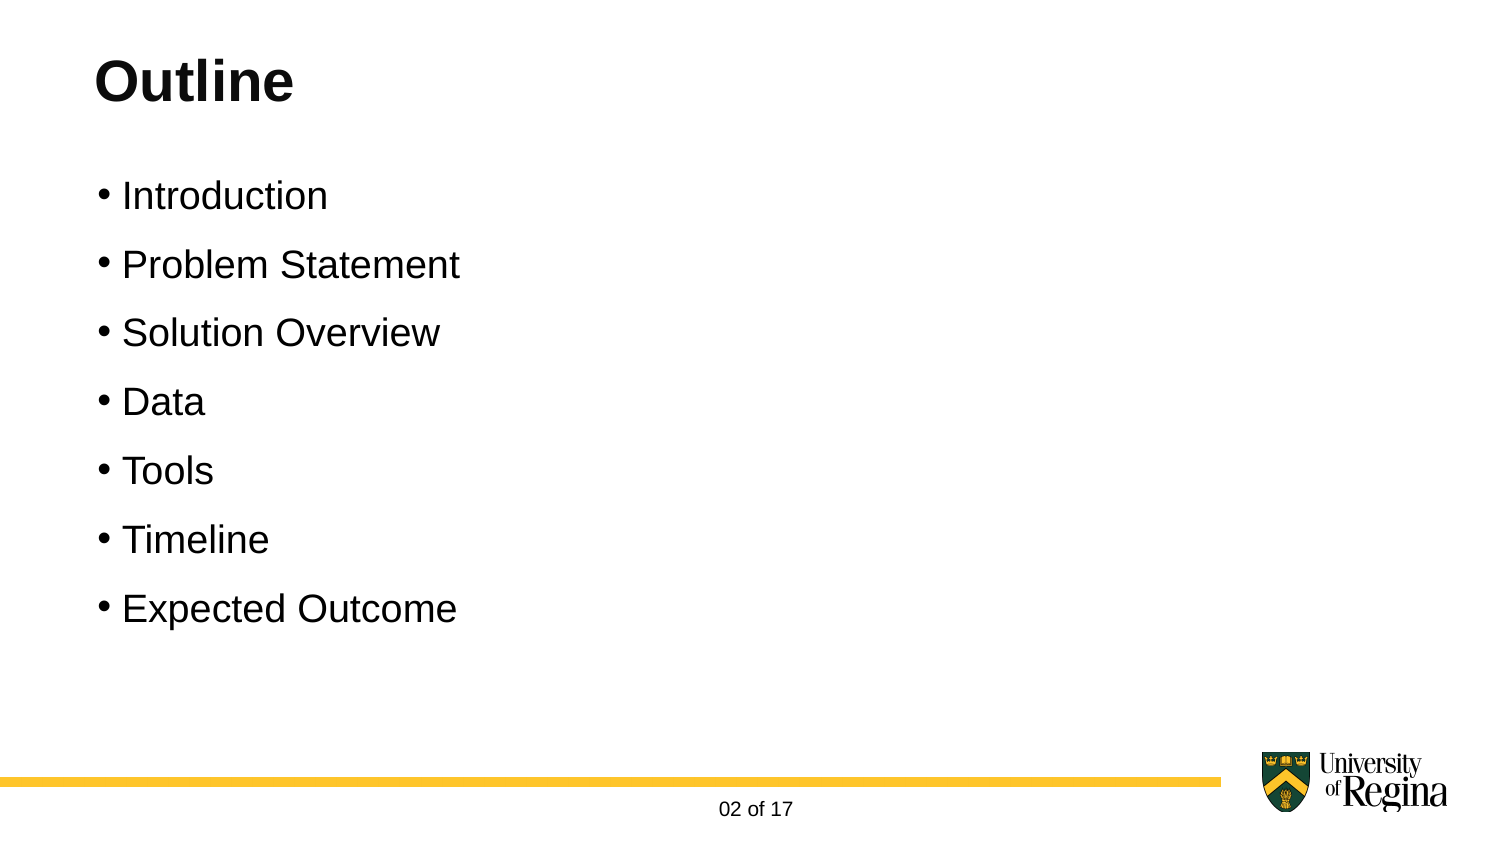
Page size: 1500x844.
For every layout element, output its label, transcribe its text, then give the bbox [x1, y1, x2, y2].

list Outline [79, 35, 1355, 137]
list Introduction Problem Statement Solution Overview Data Tools Timeline Expected Outcome [82, 140, 1358, 623]
picture [1262, 752, 1447, 812]
text_box 02 of 17 [702, 788, 809, 828]
picture [0, 777, 1221, 787]
